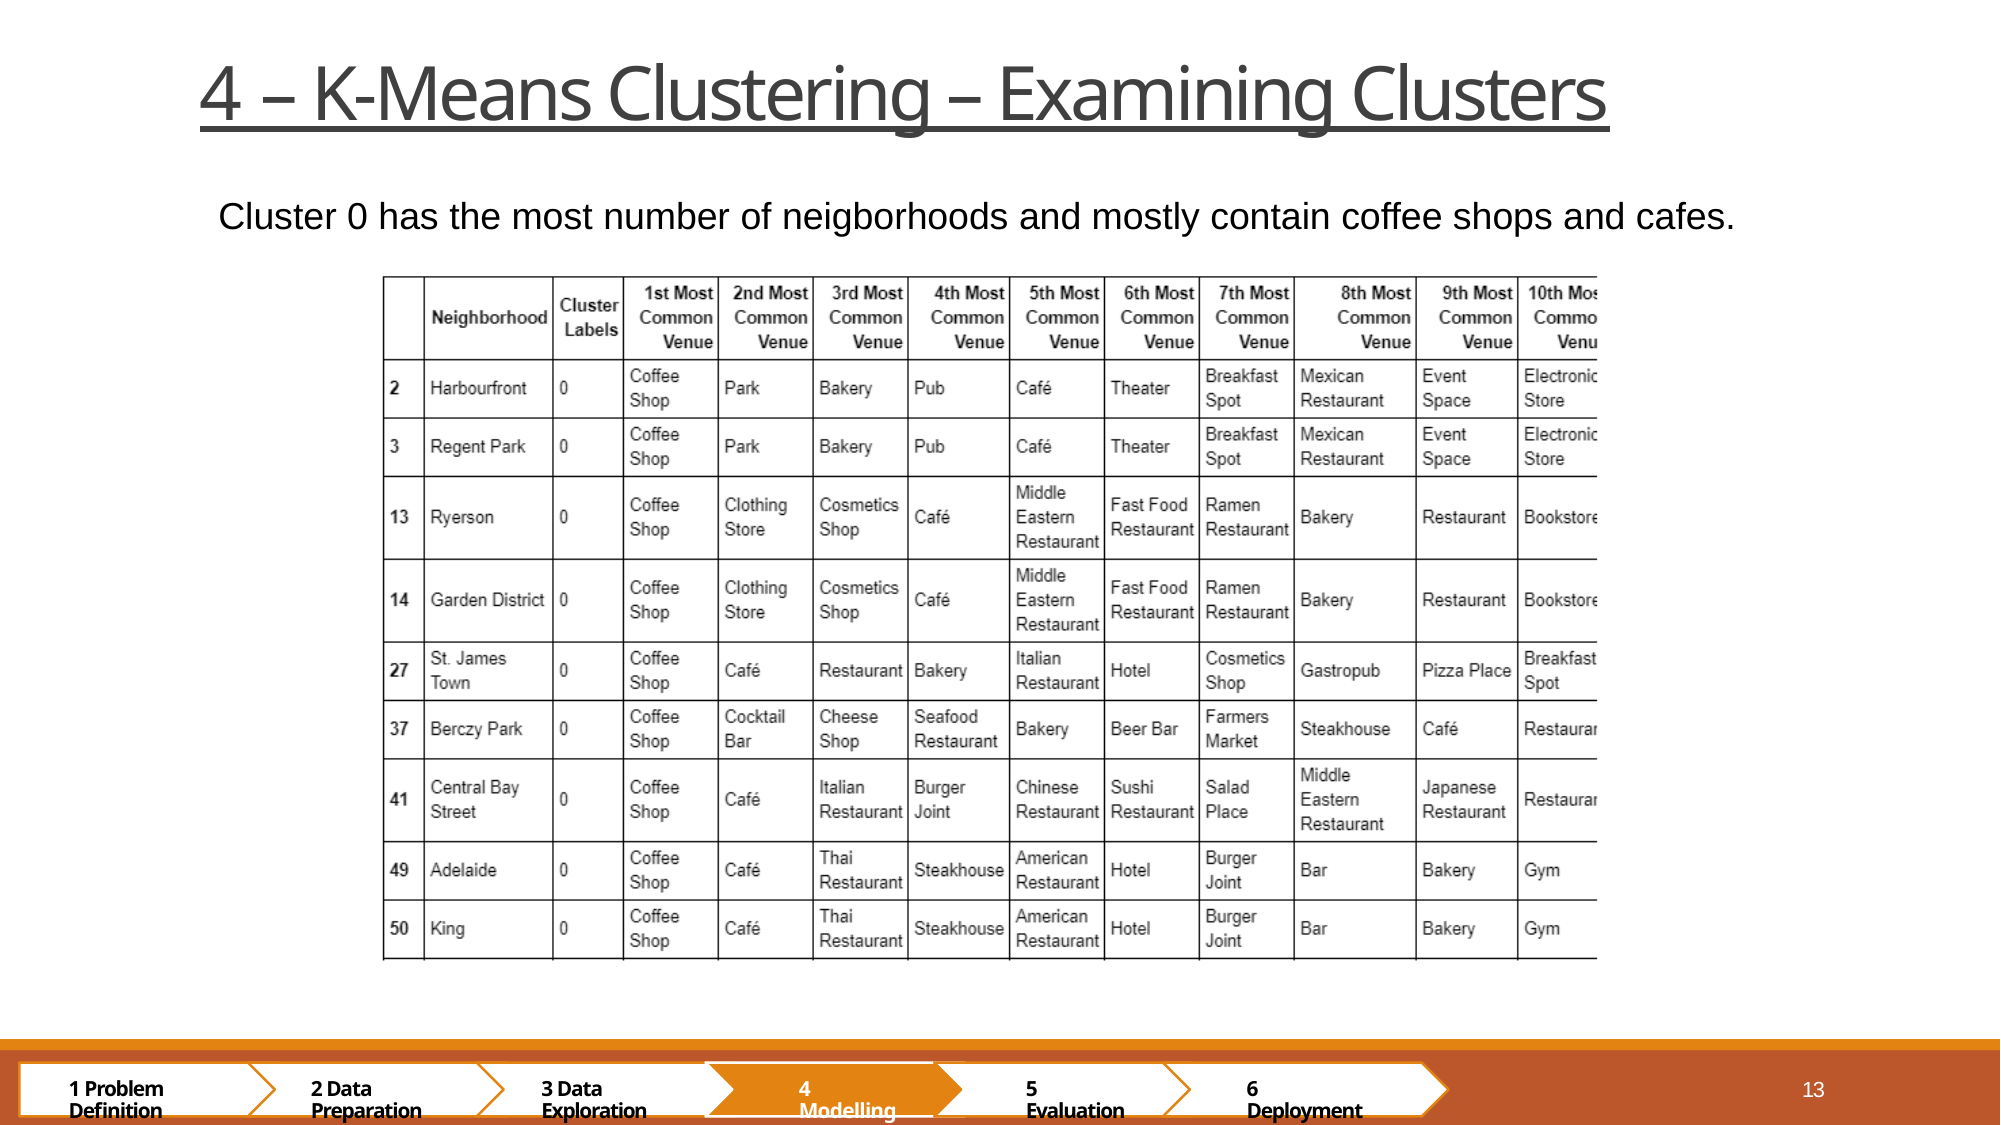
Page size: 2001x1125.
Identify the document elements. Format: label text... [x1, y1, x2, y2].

picture [379, 275, 1604, 962]
text_box 4 Modelling [796, 1079, 904, 1123]
text_box [476, 1062, 731, 1117]
text_box 5 Evaluation [1023, 1079, 1135, 1123]
text_box [705, 1062, 960, 1117]
title 4 – K-Means Clustering – Examining Clusters [171, 0, 1838, 234]
text_box [934, 1062, 1189, 1117]
footer 1 Problem Definition [66, 1079, 251, 1125]
text_box Cluster 0 has the most number of neigborhoods and mostly contain coffee shops and cafes. [203, 184, 1798, 245]
slide_number 13 [1797, 1078, 1829, 1125]
text_box [19, 1062, 274, 1117]
text_box [247, 1062, 503, 1117]
text_box [1162, 1062, 1449, 1117]
slide_number 2 Data Preparation [308, 1079, 477, 1125]
text_box 6 Deployment [1244, 1079, 1371, 1123]
text_box 3 Data Exploration [539, 1079, 704, 1123]
